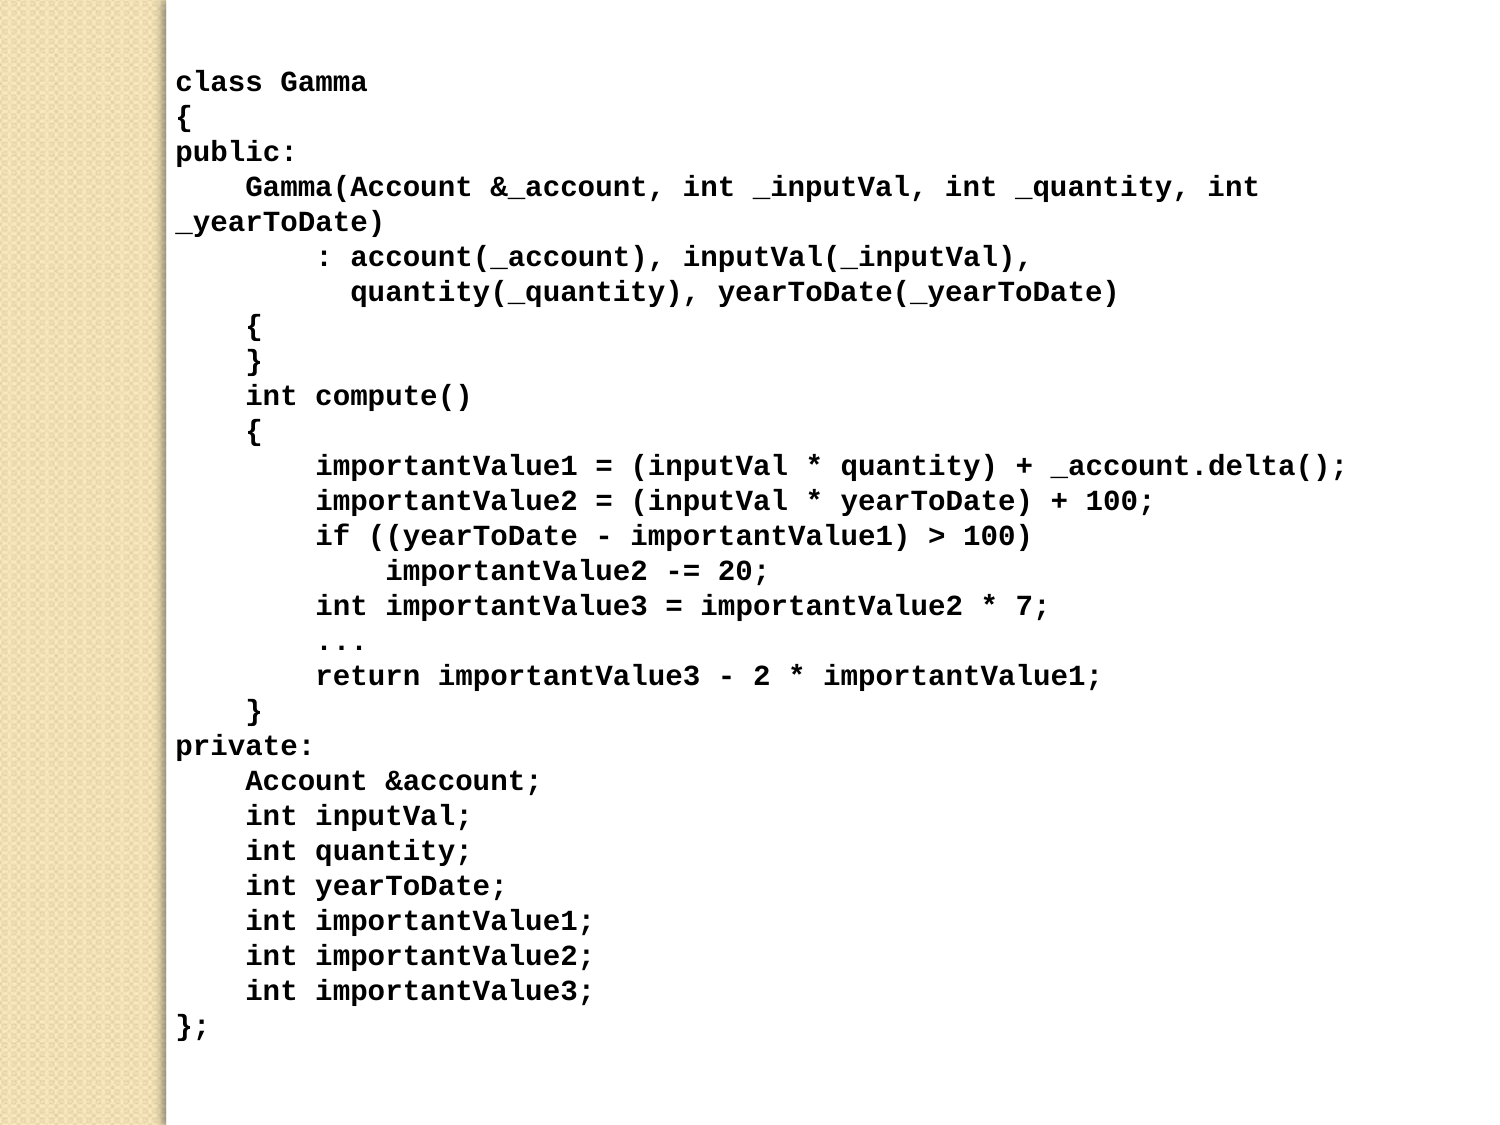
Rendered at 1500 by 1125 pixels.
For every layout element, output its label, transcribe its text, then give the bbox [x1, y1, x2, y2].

picture [0, 0, 166, 1125]
text_box class Gamma { public: Gamma(Account &_account, int _inputVal, int _quantity, int _yearToDate) : account(_account), inputVal(_inputVal), quantity(_quantity), yearToDate(_yearToDate) { } int compute() { importantValue1 = (inputVal * quantity) + _account.delta(); importantValue2 = (inputVal * yearToDate) + 100; if ((yearToDate - importantValue1) > 100) importantValue2 -= 20; int importantValue3 = importantValue2 * 7; ... return importantValue3 - 2 * importantValue1; } private: Account &account; int inputVal; int quantity; int yearToDate; int importantValue1; int importantValue2; int importantValue3; }; [160, 54, 1495, 1049]
